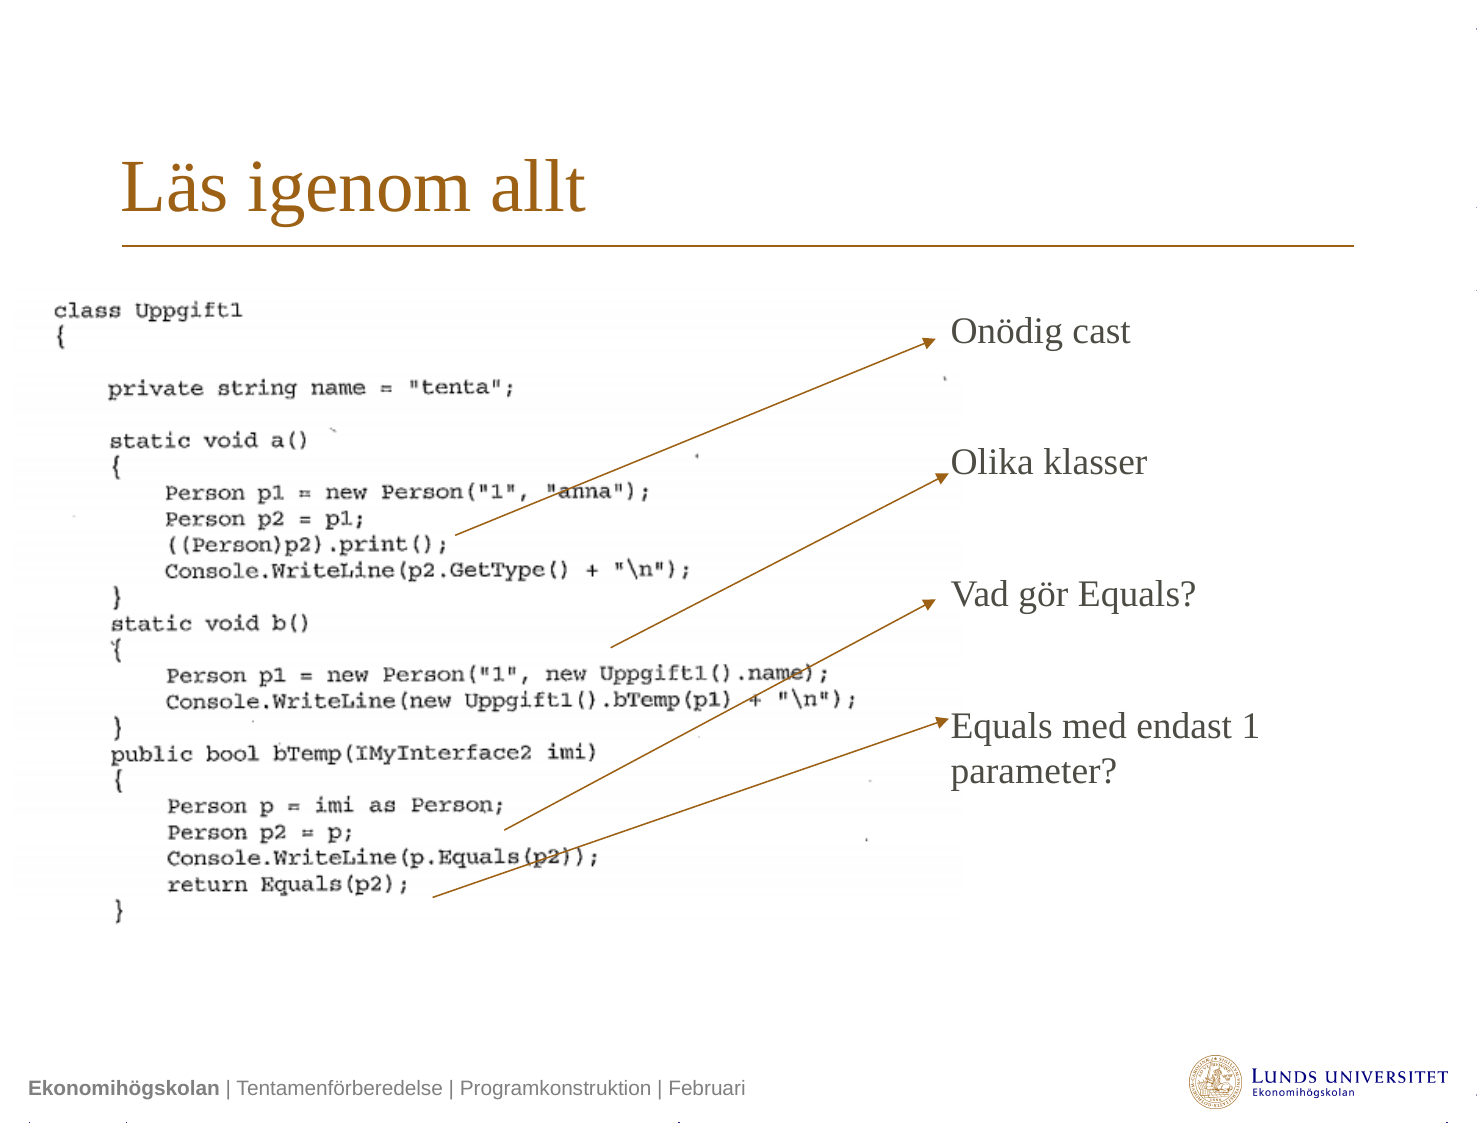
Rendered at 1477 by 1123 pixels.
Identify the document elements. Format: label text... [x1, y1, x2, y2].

title Läs igenom allt [105, 46, 1354, 234]
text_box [504, 599, 937, 717]
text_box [432, 718, 950, 898]
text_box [454, 338, 937, 536]
picture [13, 284, 963, 926]
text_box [610, 473, 950, 648]
picture [1189, 1055, 1448, 1109]
list Onödig cast Olika klasser Vad gör Equals? Equals med endast 1 parameter? [968, 298, 1395, 648]
